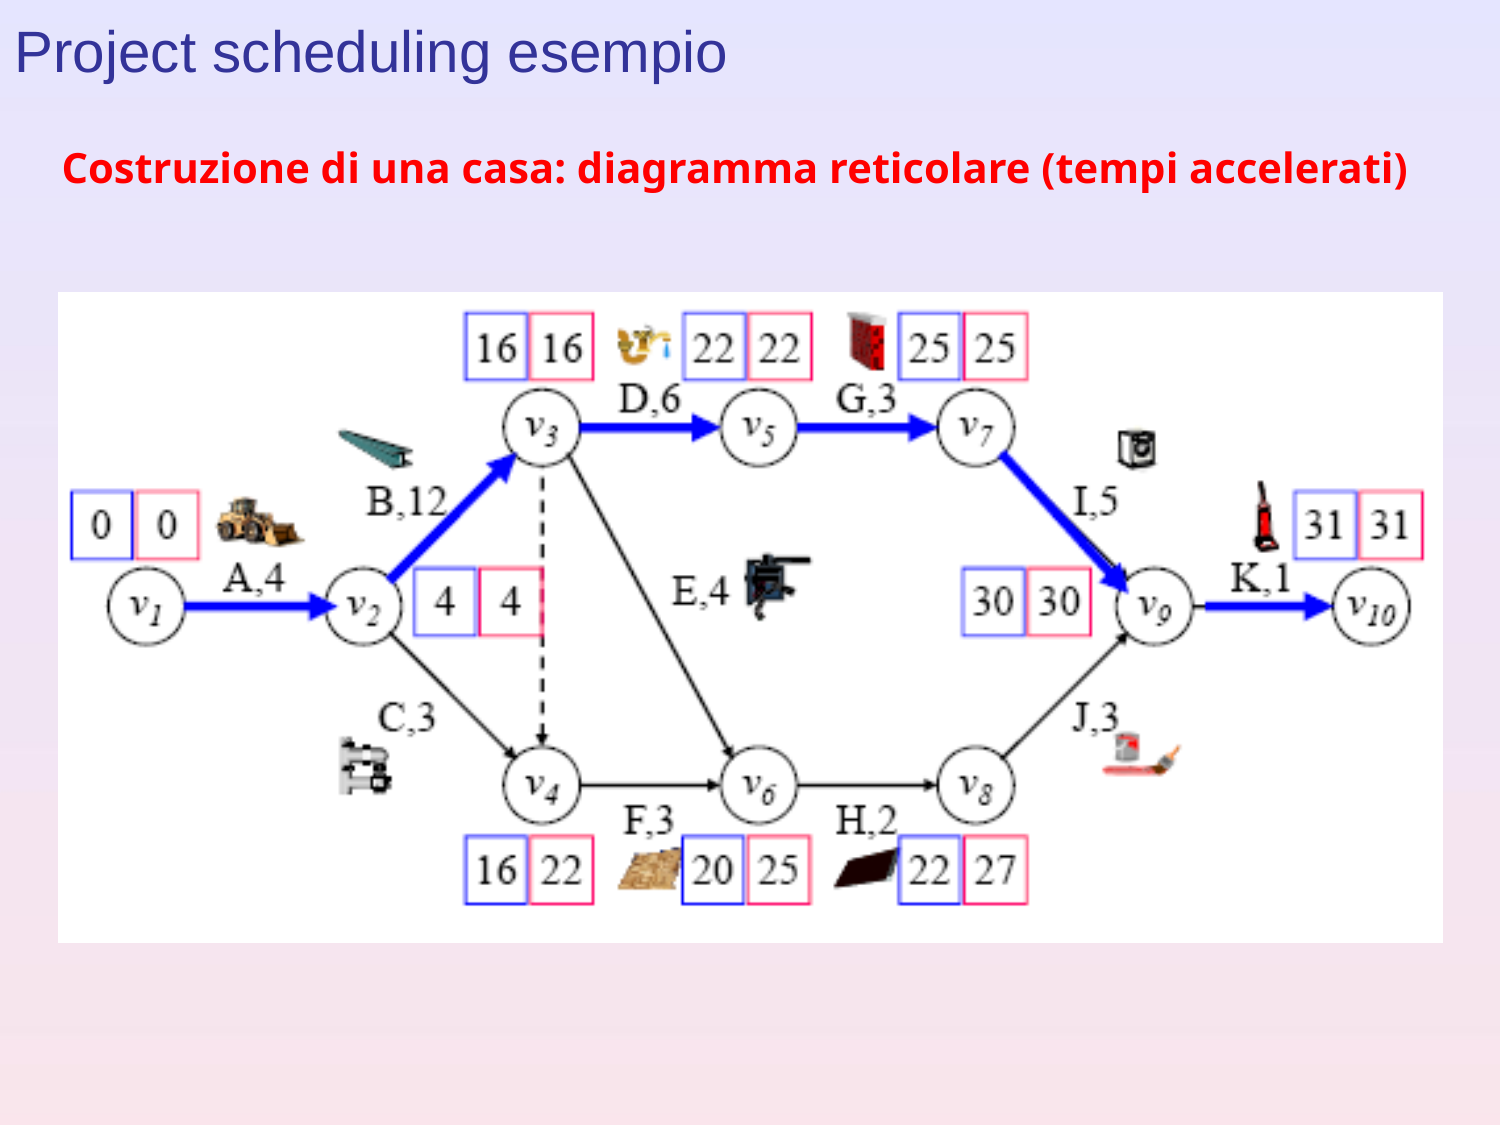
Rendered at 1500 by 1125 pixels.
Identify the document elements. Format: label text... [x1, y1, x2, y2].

text_box Project scheduling esempio [0, 0, 1350, 102]
picture [0, 0, 1500, 1125]
text_box Costruzione di una casa: diagramma reticolare (tempi accelerati) [46, 134, 1430, 199]
